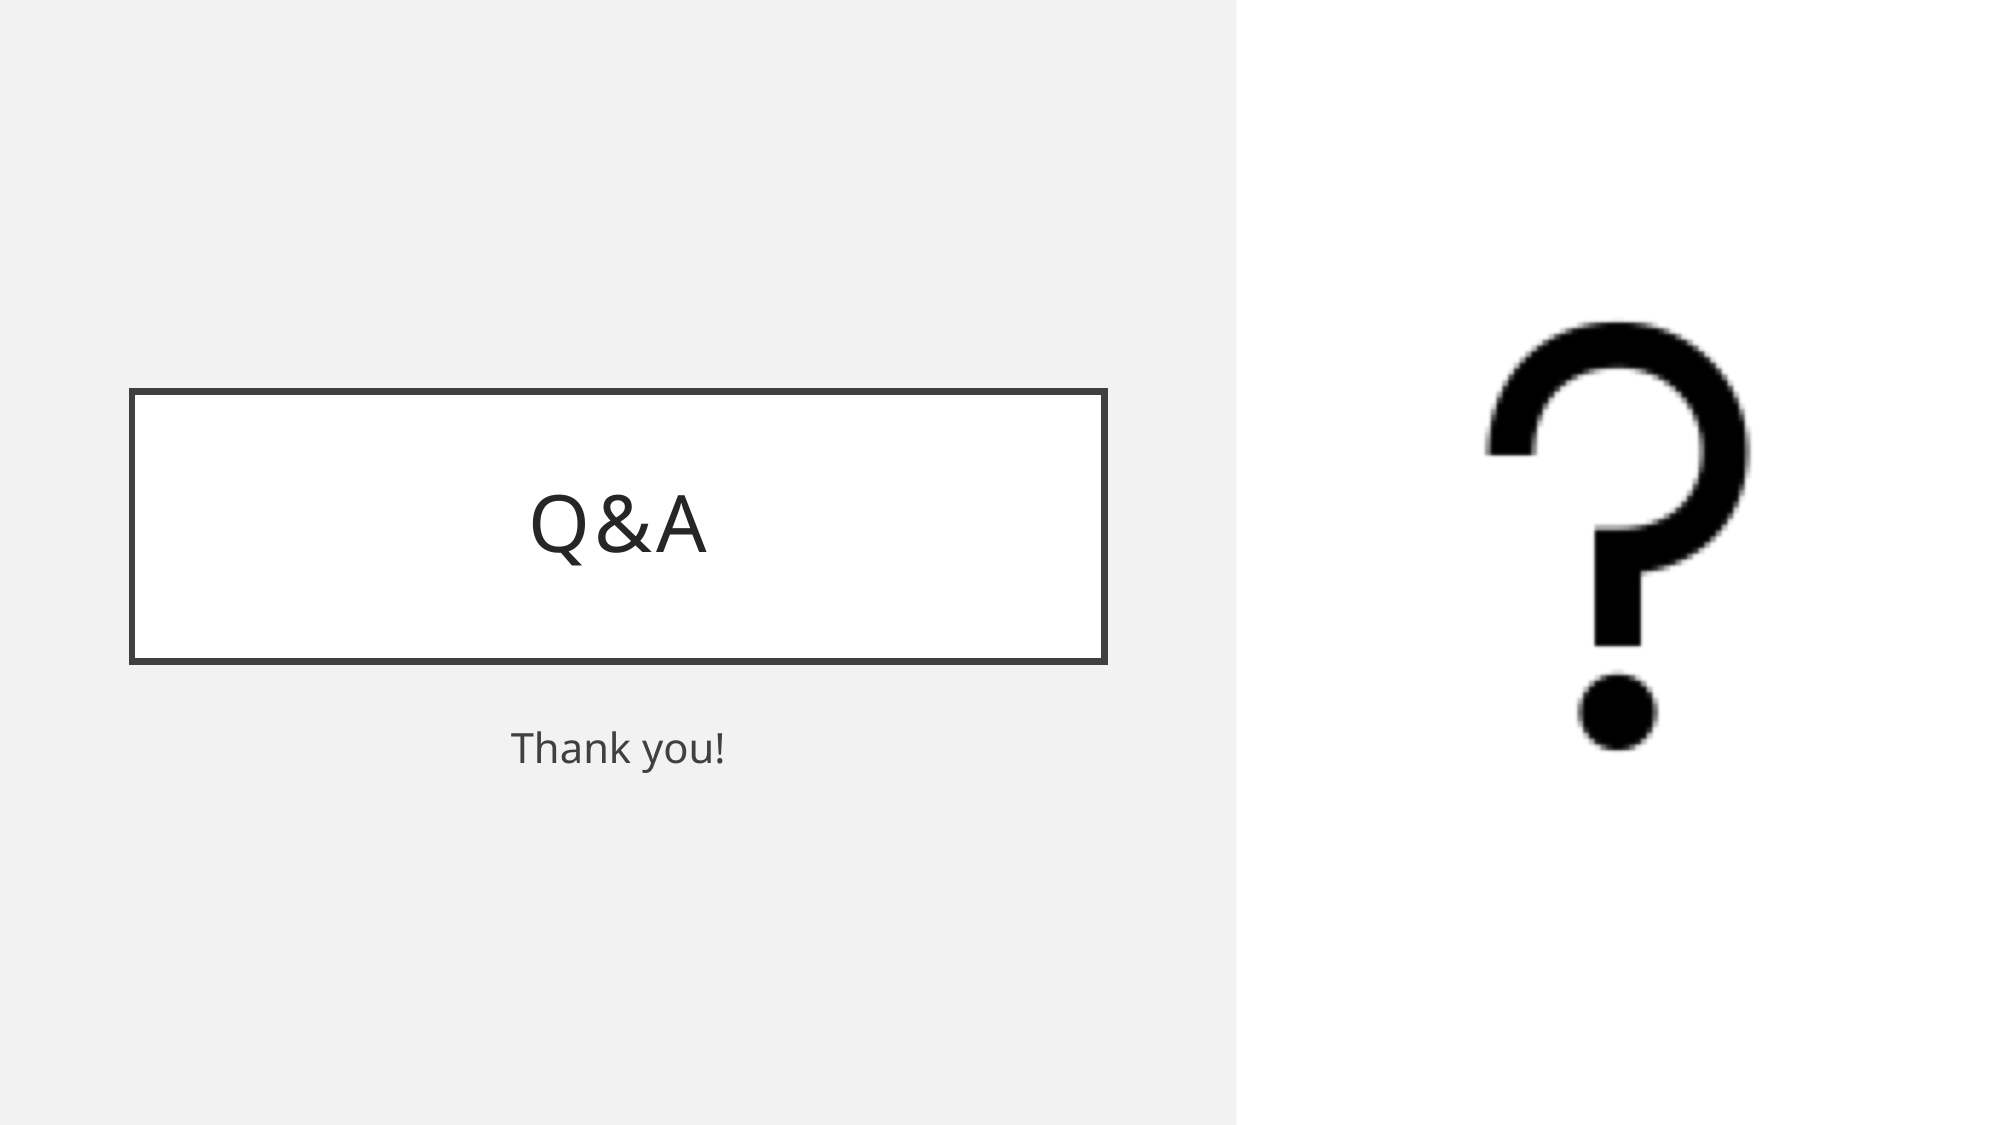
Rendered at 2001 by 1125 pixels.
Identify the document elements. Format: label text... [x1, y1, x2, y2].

title Q&A [129, 388, 1108, 665]
list Thank you! [131, 713, 1105, 918]
text_box [1235, 0, 2000, 1125]
picture [1341, 259, 1895, 814]
